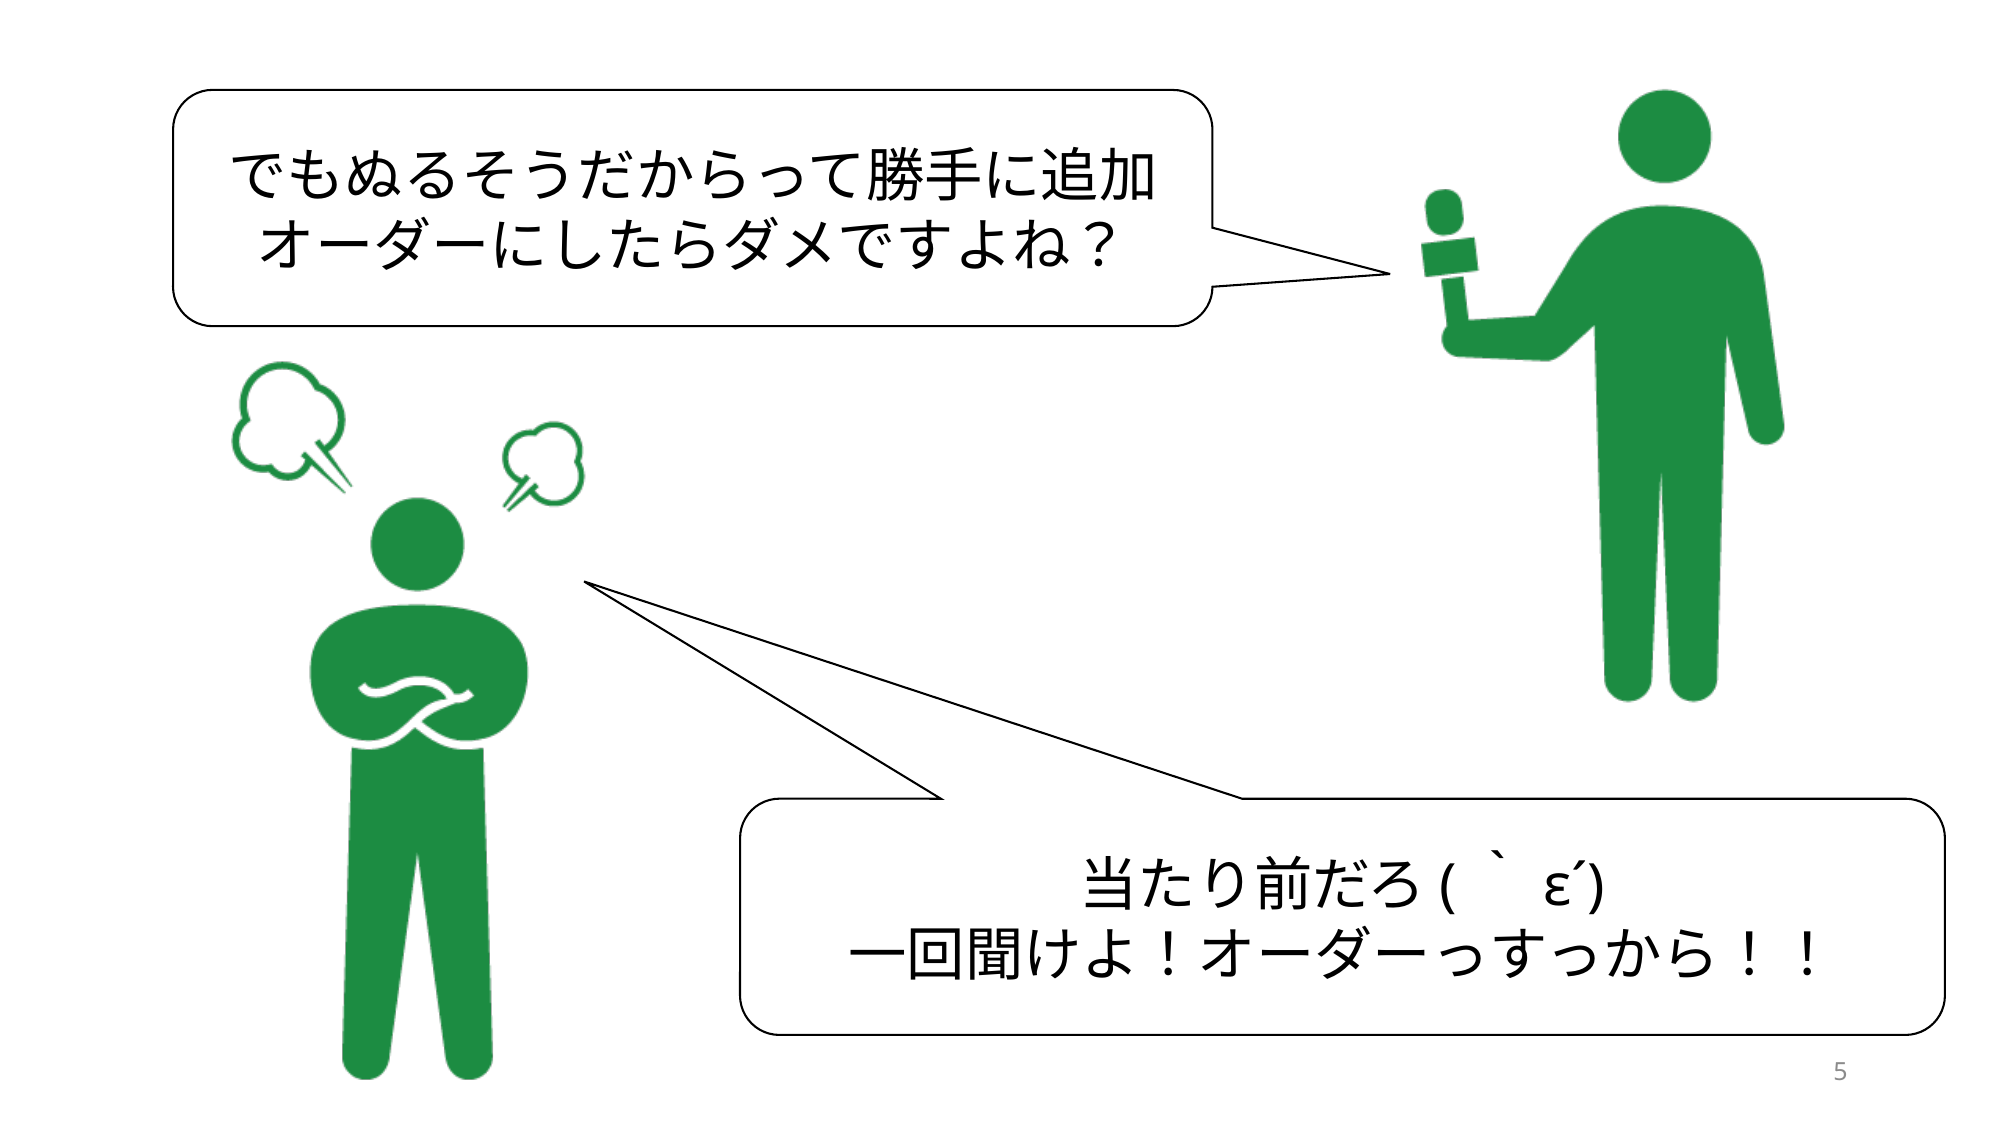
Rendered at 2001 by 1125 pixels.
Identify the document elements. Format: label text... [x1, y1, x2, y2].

text_box 当たり前だろ(｀ε´) 一回聞けよ！オーダーっすっから！！ [800, 651, 1946, 1036]
text_box でもぬるそうだからって勝手に追加オーダーにしたらダメですよね？ [171, 88, 1212, 328]
picture [1212, 5, 1994, 787]
picture [17, 326, 800, 1108]
slide_number 5 [1412, 1042, 1863, 1103]
